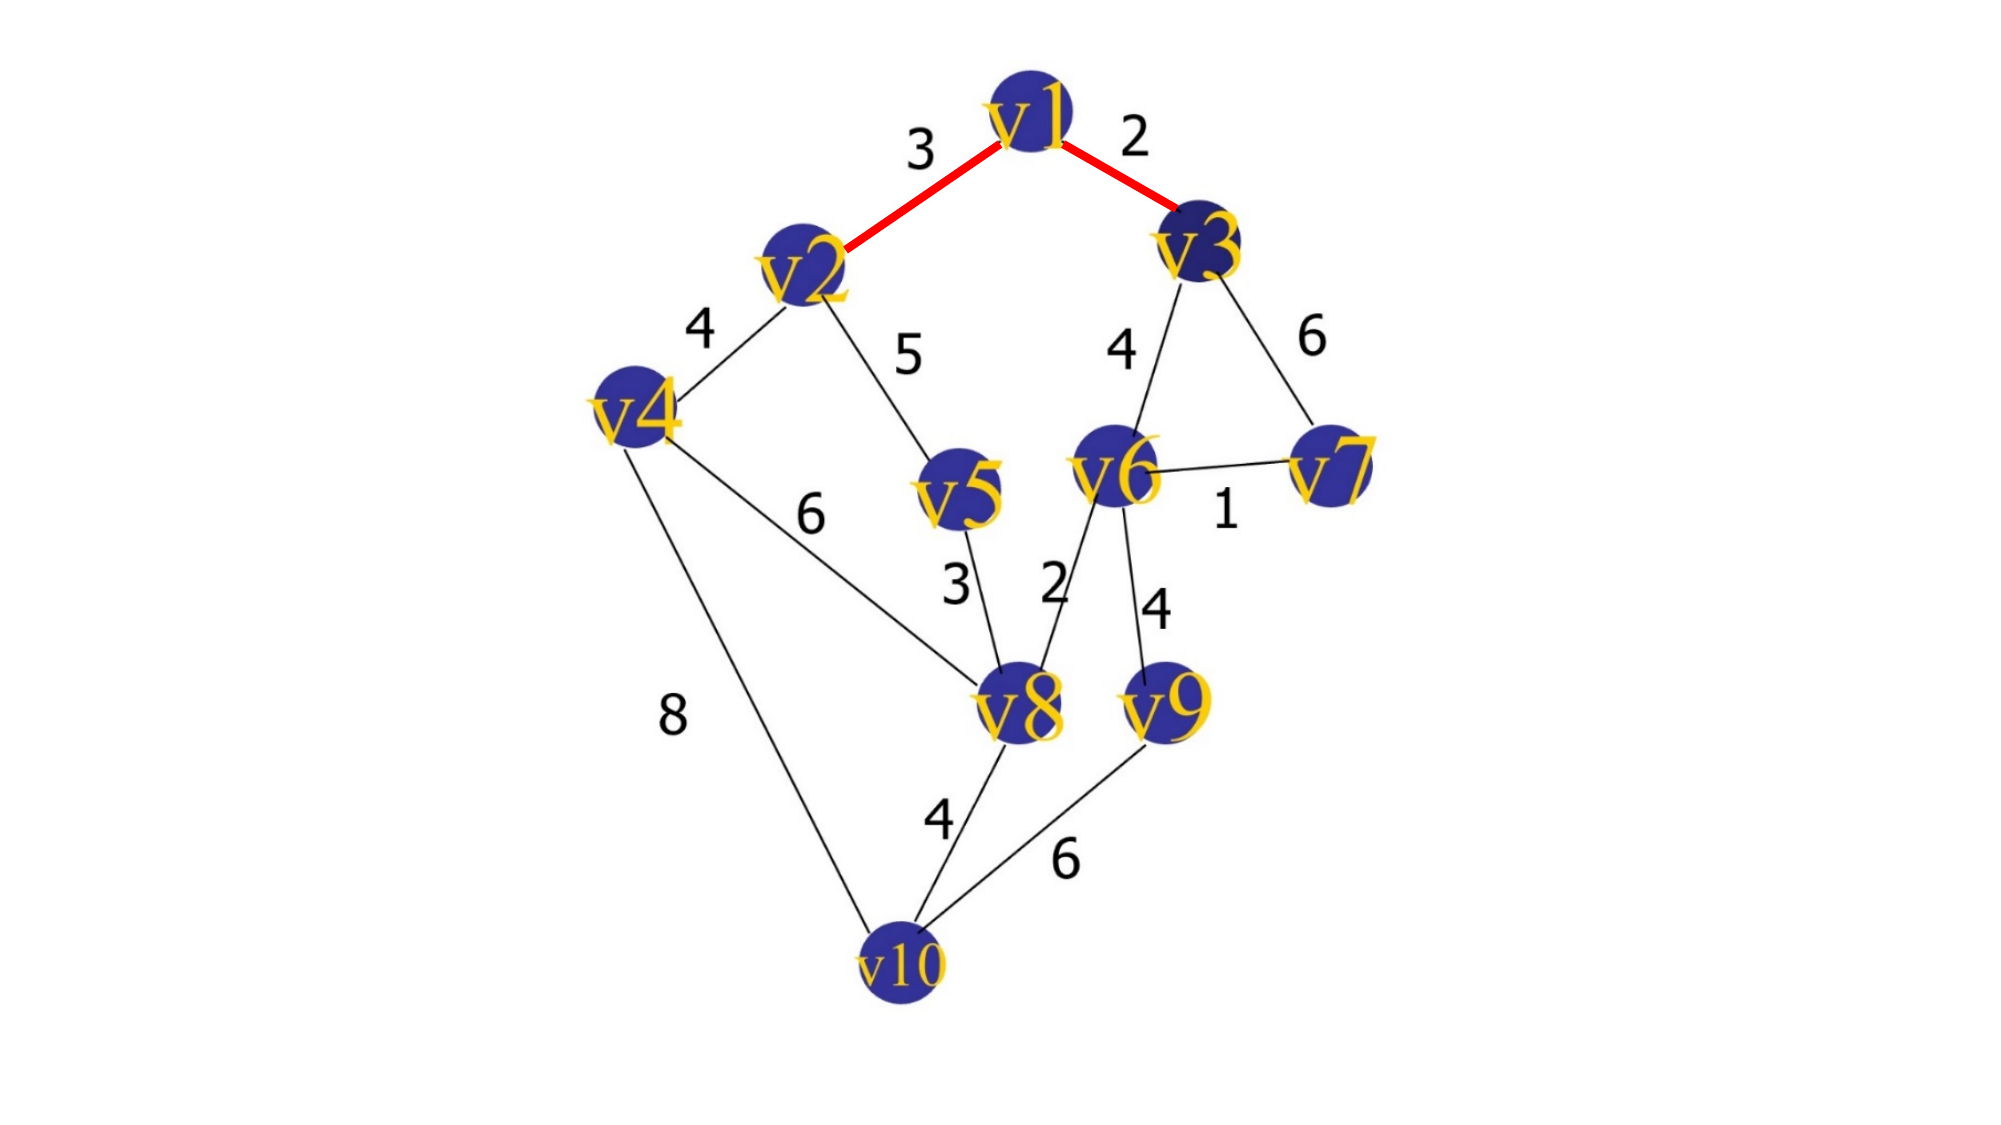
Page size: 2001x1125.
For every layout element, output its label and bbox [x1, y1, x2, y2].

text_box [845, 144, 1001, 250]
picture [560, 61, 1404, 1023]
text_box [1063, 144, 1177, 209]
